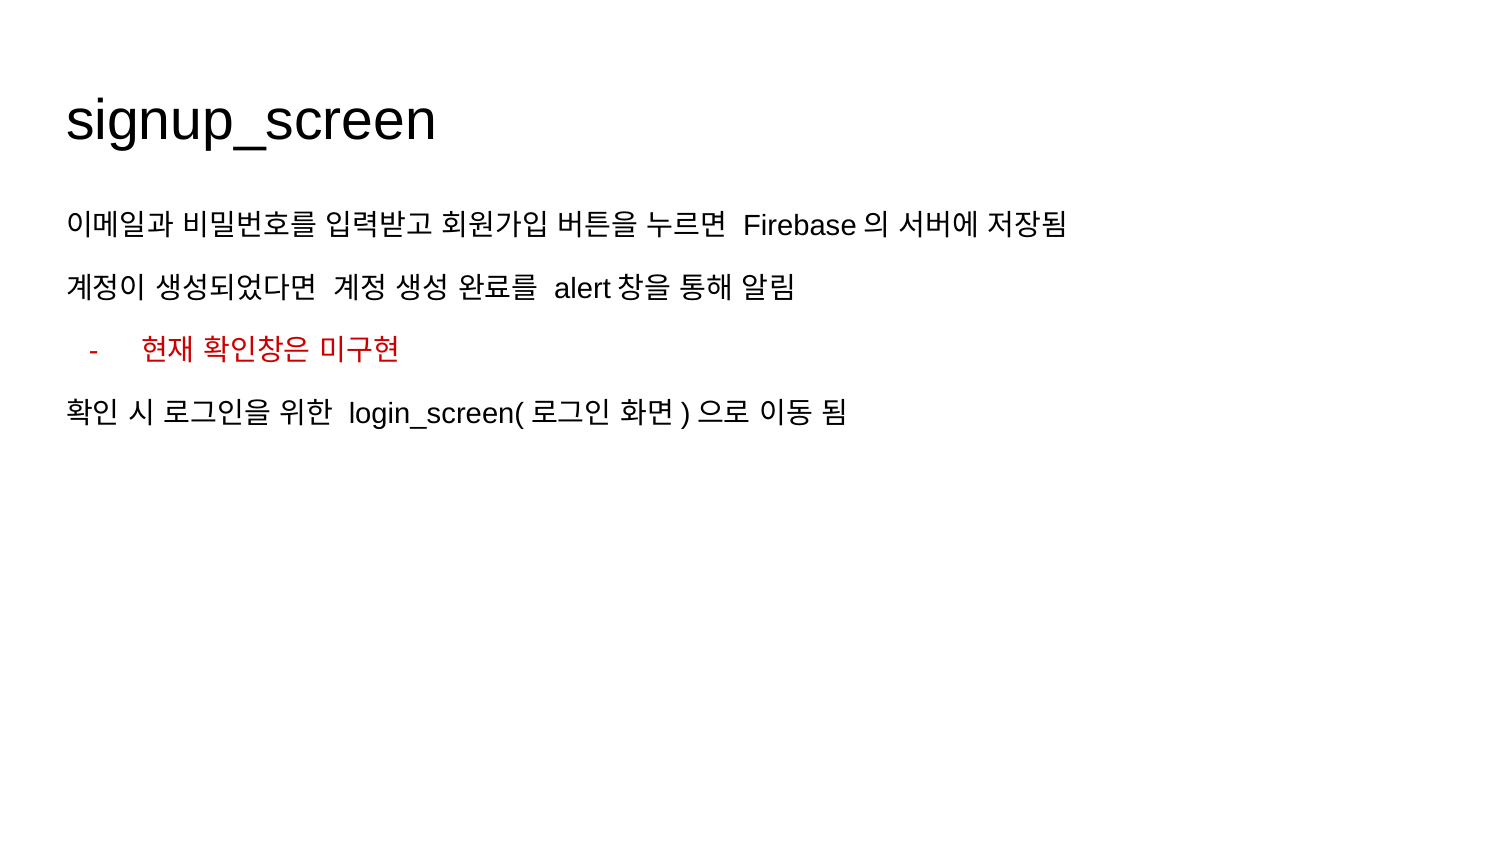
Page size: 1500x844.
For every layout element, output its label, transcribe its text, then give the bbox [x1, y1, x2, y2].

title signup_screen [51, 72, 1449, 167]
list 이메일과 비밀번호를 입력받고 회원가입 버튼을 누르면 Firebase의 서버에 저장됨 계정이 생성되었다면 계정 생성 완료를 alert창을 통해 알림 현재 확인창은 미구현 확인 시 로그인을 위한 login_screen(로그인 화면)으로 이동 됨 [51, 189, 1449, 750]
